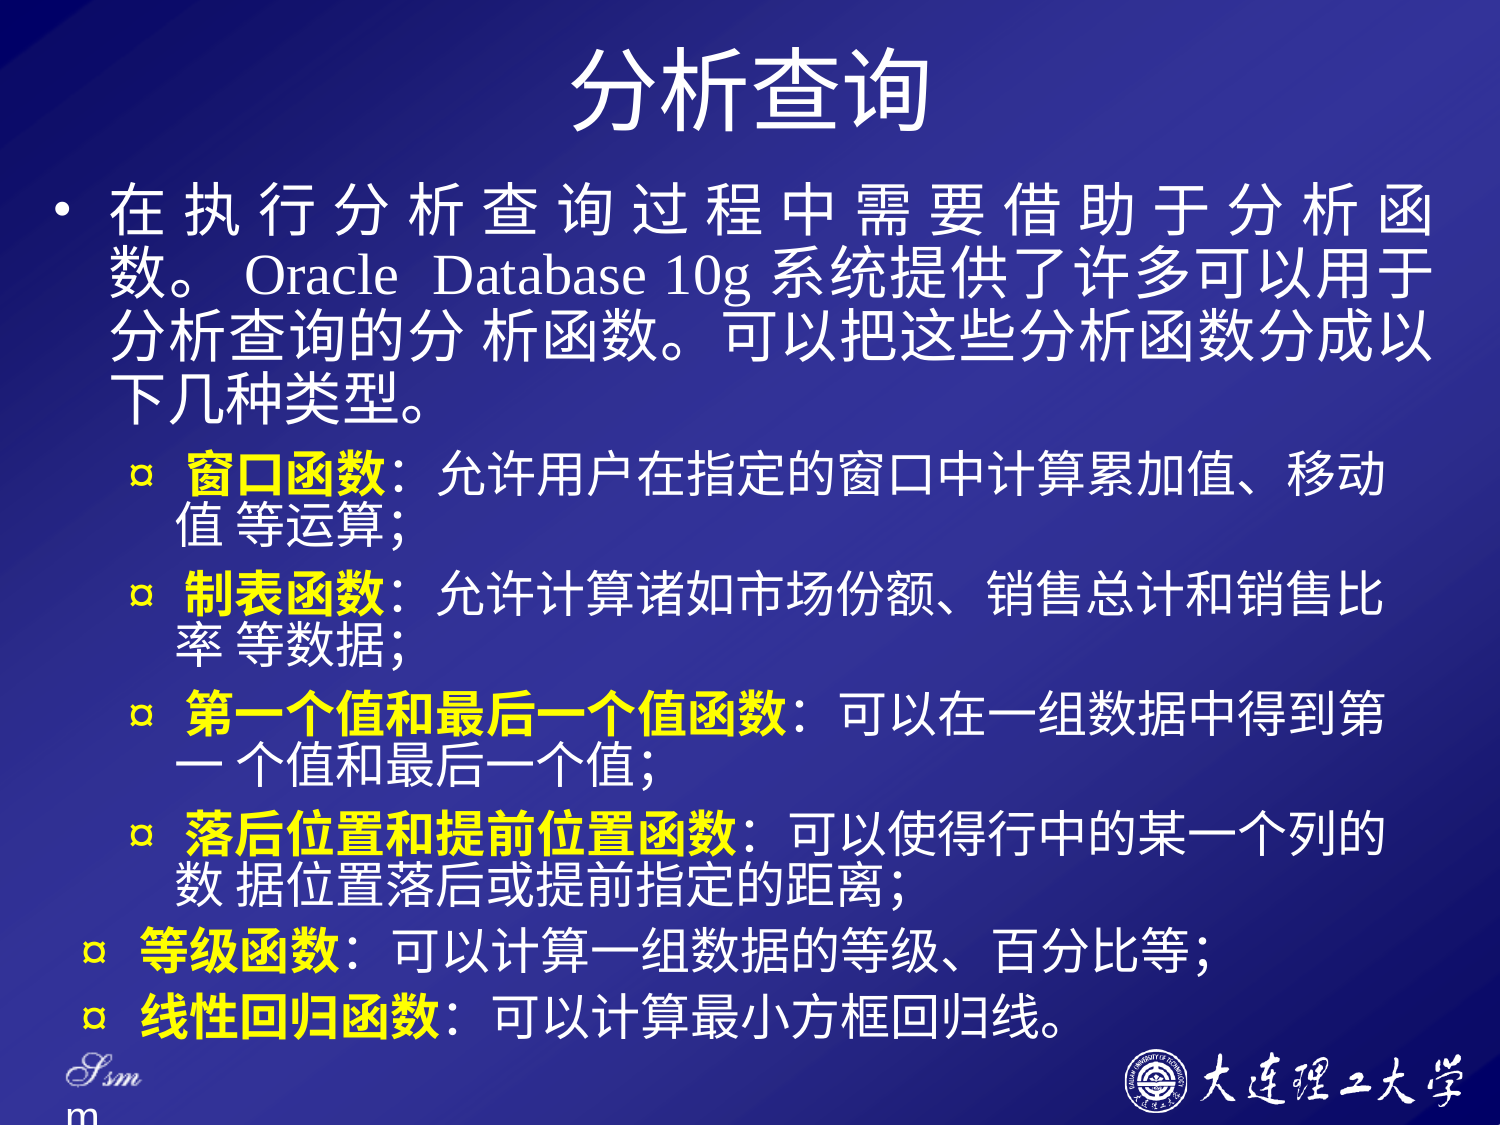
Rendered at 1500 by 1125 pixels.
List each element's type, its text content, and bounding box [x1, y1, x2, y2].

title 分析查询 [564, 30, 936, 172]
text_box Ssm [64, 1102, 149, 1125]
text_box [49, 1037, 155, 1102]
picture [0, 0, 1500, 1125]
text_box 在执行分析查询过程中需要借助于分析函数。Oracle Database 10g系统提供了许多可以用于分析查询的分 析函数。可以把这些分析函数分成以下几种类型。 ¤ 窗口函数：允许用户在指定的窗口中计算累加值、移动值 等运算； ¤ 制表函数：允许计算诸如市场份额、销售总计和销售比率 等数据； ¤ 第一个值和最后一个值函数：可以在一组数据中得到第一 个值和最后一个值； ¤ 落后位置和提前位置函数：可以使得行中的某一个列的数 据位置落后或提前指定的距离； ¤ 等级函数：可以计算一组数据的等级、百分比等； ¤ 线性回归函数：可以计算最小方框回归线。 [50, 172, 1436, 1046]
